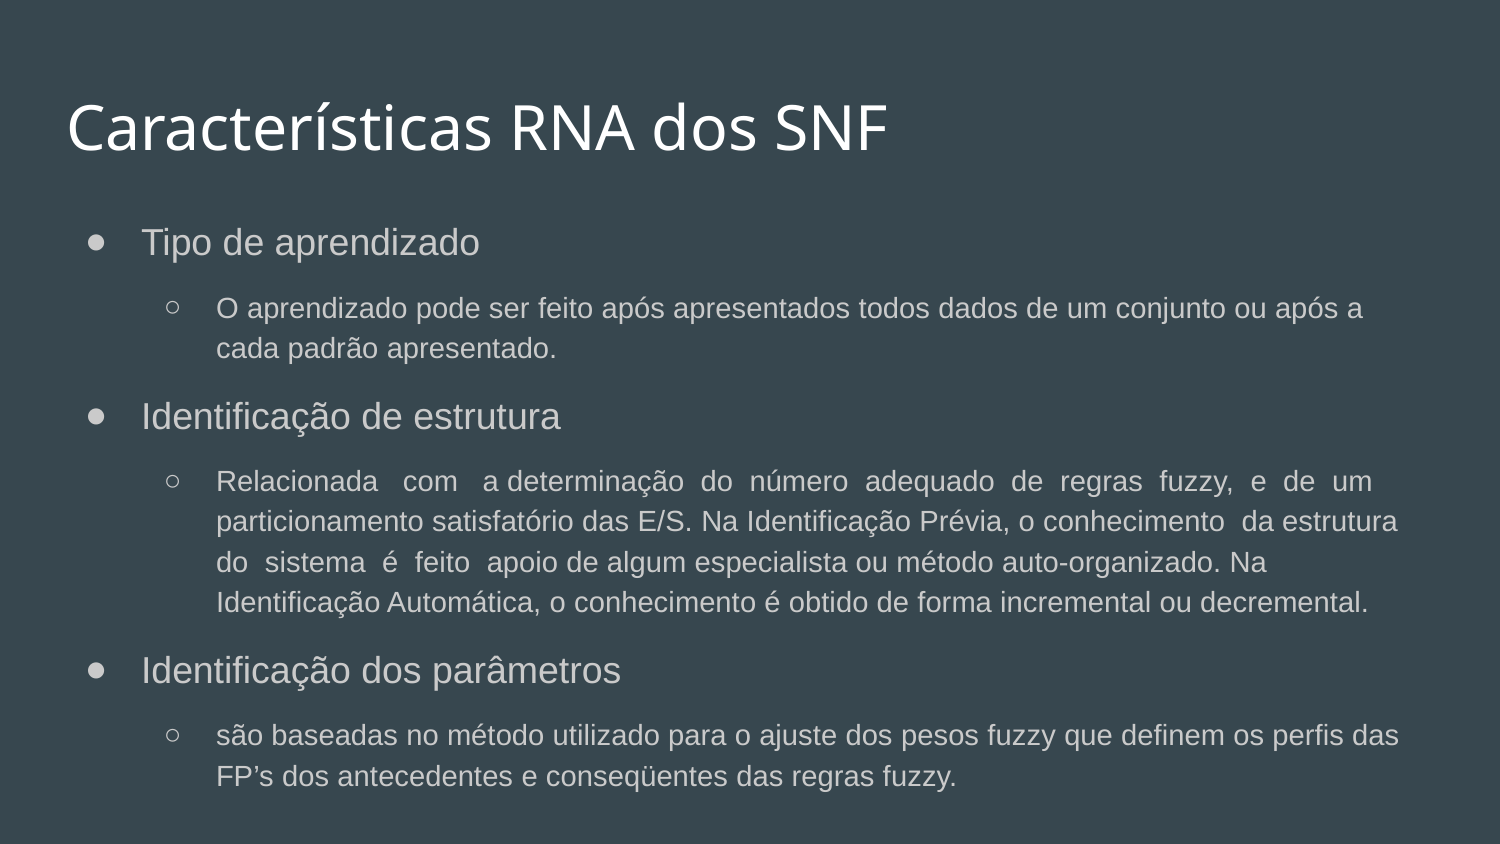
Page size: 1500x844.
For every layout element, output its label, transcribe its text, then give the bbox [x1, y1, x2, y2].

title Características RNA dos SNF [51, 72, 1449, 167]
list Tipo de aprendizado O aprendizado pode ser feito após apresentados todos dados de um conjunto ou após a cada padrão apresentado. Identificação de estrutura Relacionada com a determinação do número adequado de regras fuzzy, e de um particionamento satisfatório das E/S. Na Identificação Prévia, o conhecimento da estrutura do sistema é feito apoio de algum especialista ou método auto-organizado. Na Identificação Automática, o conhecimento é obtido de forma incremental ou decremental. Identificação dos parâmetros são baseadas no método utilizado para o ajuste dos pesos fuzzy que definem os perfis das FP’s dos antecedentes e conseqüentes das regras fuzzy. [51, 196, 1449, 833]
